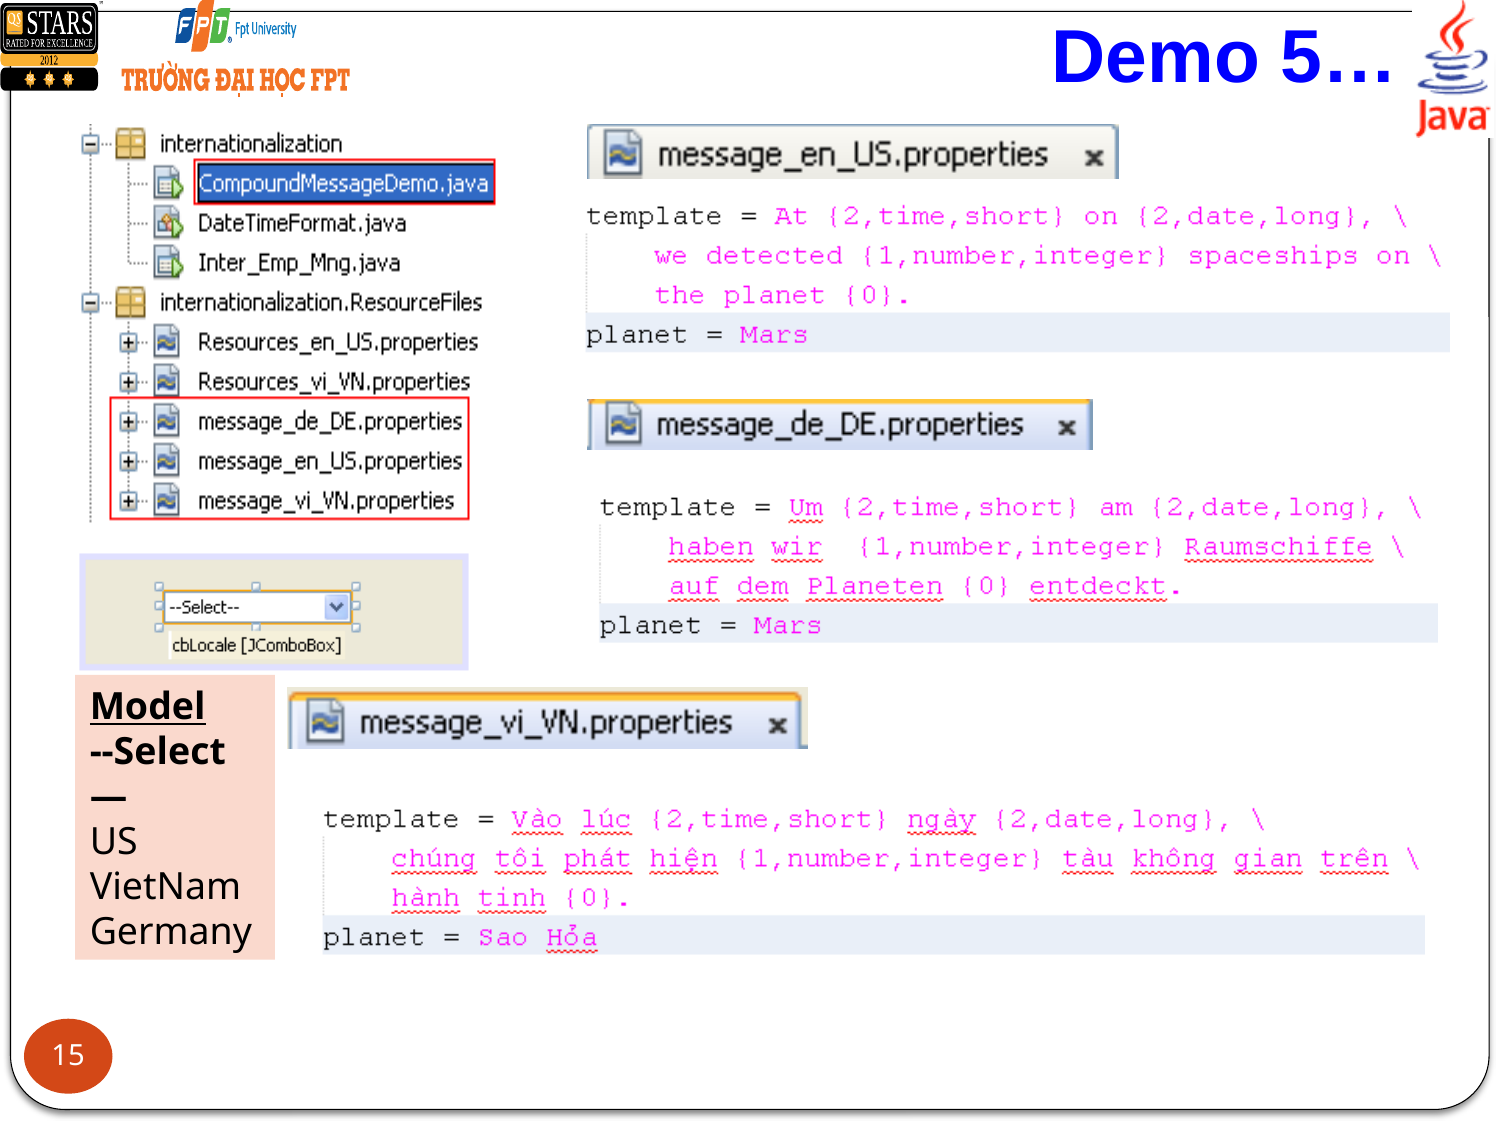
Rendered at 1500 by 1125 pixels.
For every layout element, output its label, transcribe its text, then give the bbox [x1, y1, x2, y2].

text_box Model --Select— US VietNam Germany [75, 685, 275, 960]
picture [1412, 0, 1494, 138]
footer [150, 1074, 800, 1113]
title Demo 5… [150, 0, 1413, 113]
picture [312, 799, 1426, 958]
picture [287, 687, 809, 749]
picture [70, 123, 501, 526]
picture [587, 124, 1119, 179]
picture [574, 199, 1451, 354]
picture [74, 549, 472, 677]
picture [587, 487, 1438, 654]
slide_number 15 [23, 1018, 113, 1094]
picture [587, 399, 1094, 451]
